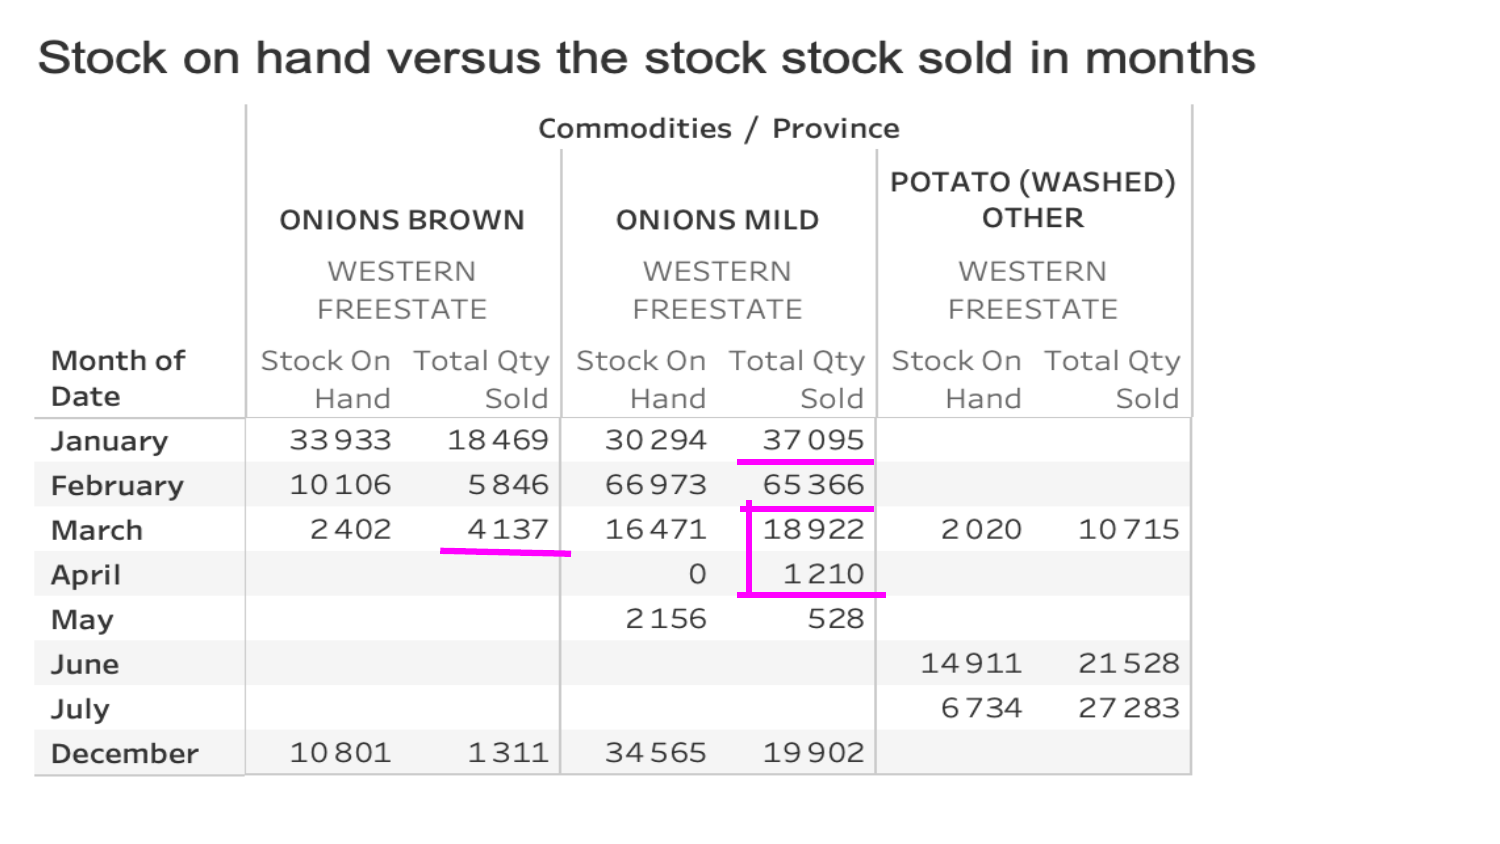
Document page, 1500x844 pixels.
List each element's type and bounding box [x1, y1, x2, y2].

picture [24, 24, 1341, 819]
text_box [439, 550, 572, 554]
